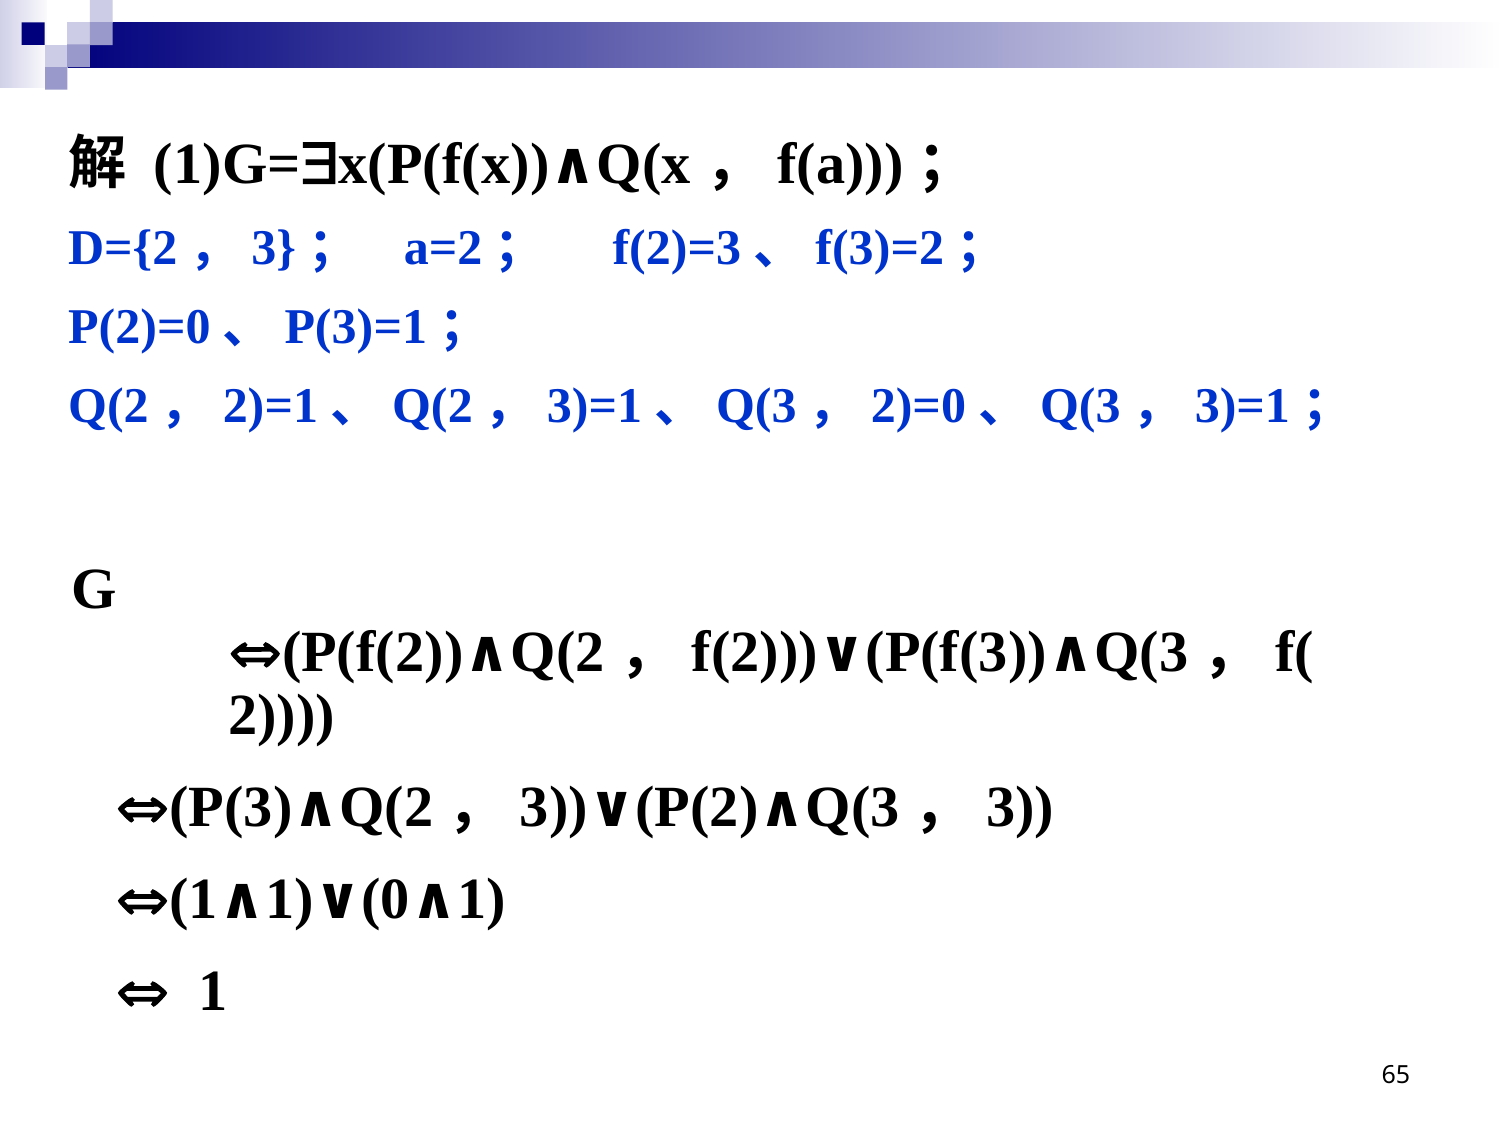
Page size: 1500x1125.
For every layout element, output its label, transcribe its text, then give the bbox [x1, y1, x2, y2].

text_box G Û(P(f(2))∧Q(2，f(2)))∨(P(f(3))∧Q(3，f(2)))) Û(P(3)∧Q(2，3))∨(P(2)∧Q(3，3)) Û(1∧1)∨(0∧1) Û 1 [57, 550, 1329, 1031]
text_box [1074, 1024, 1425, 1100]
list 解 (1)G=x(P(f(x))∧Q(x，f(a)))； D={2，3}； a=2； f(2)=3、f(3)=2； P(2)=0、P(3)=1； Q(2，2)=1、Q(2，3)=1、Q(3，2)=0、Q(3，3)=1； [52, 125, 1460, 492]
